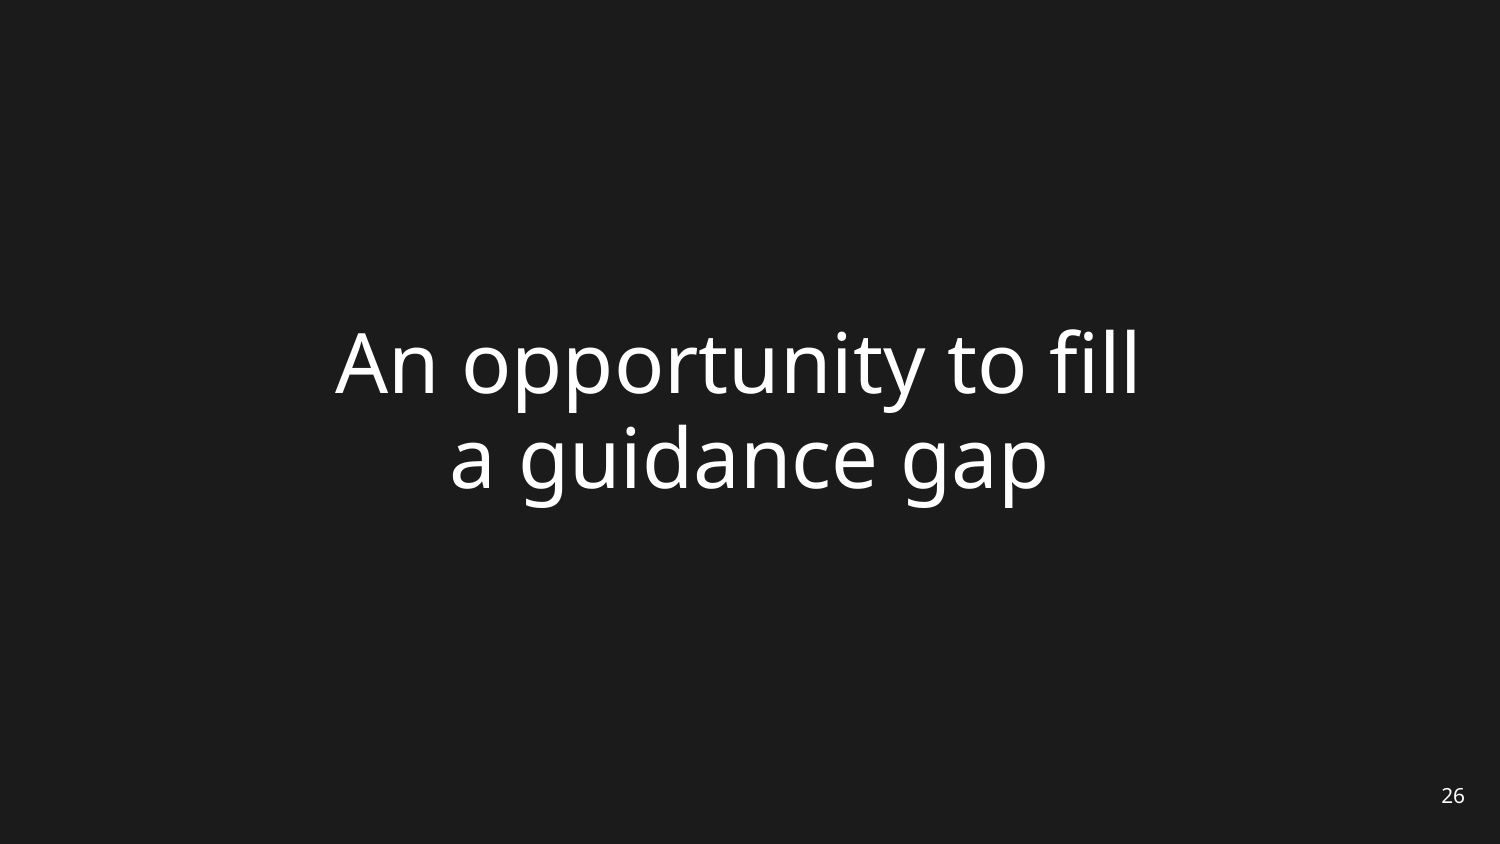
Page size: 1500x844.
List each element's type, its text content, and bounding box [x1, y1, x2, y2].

title An opportunity to fill a guidance gap [51, 72, 1449, 753]
slide_number 26 [1389, 764, 1480, 830]
